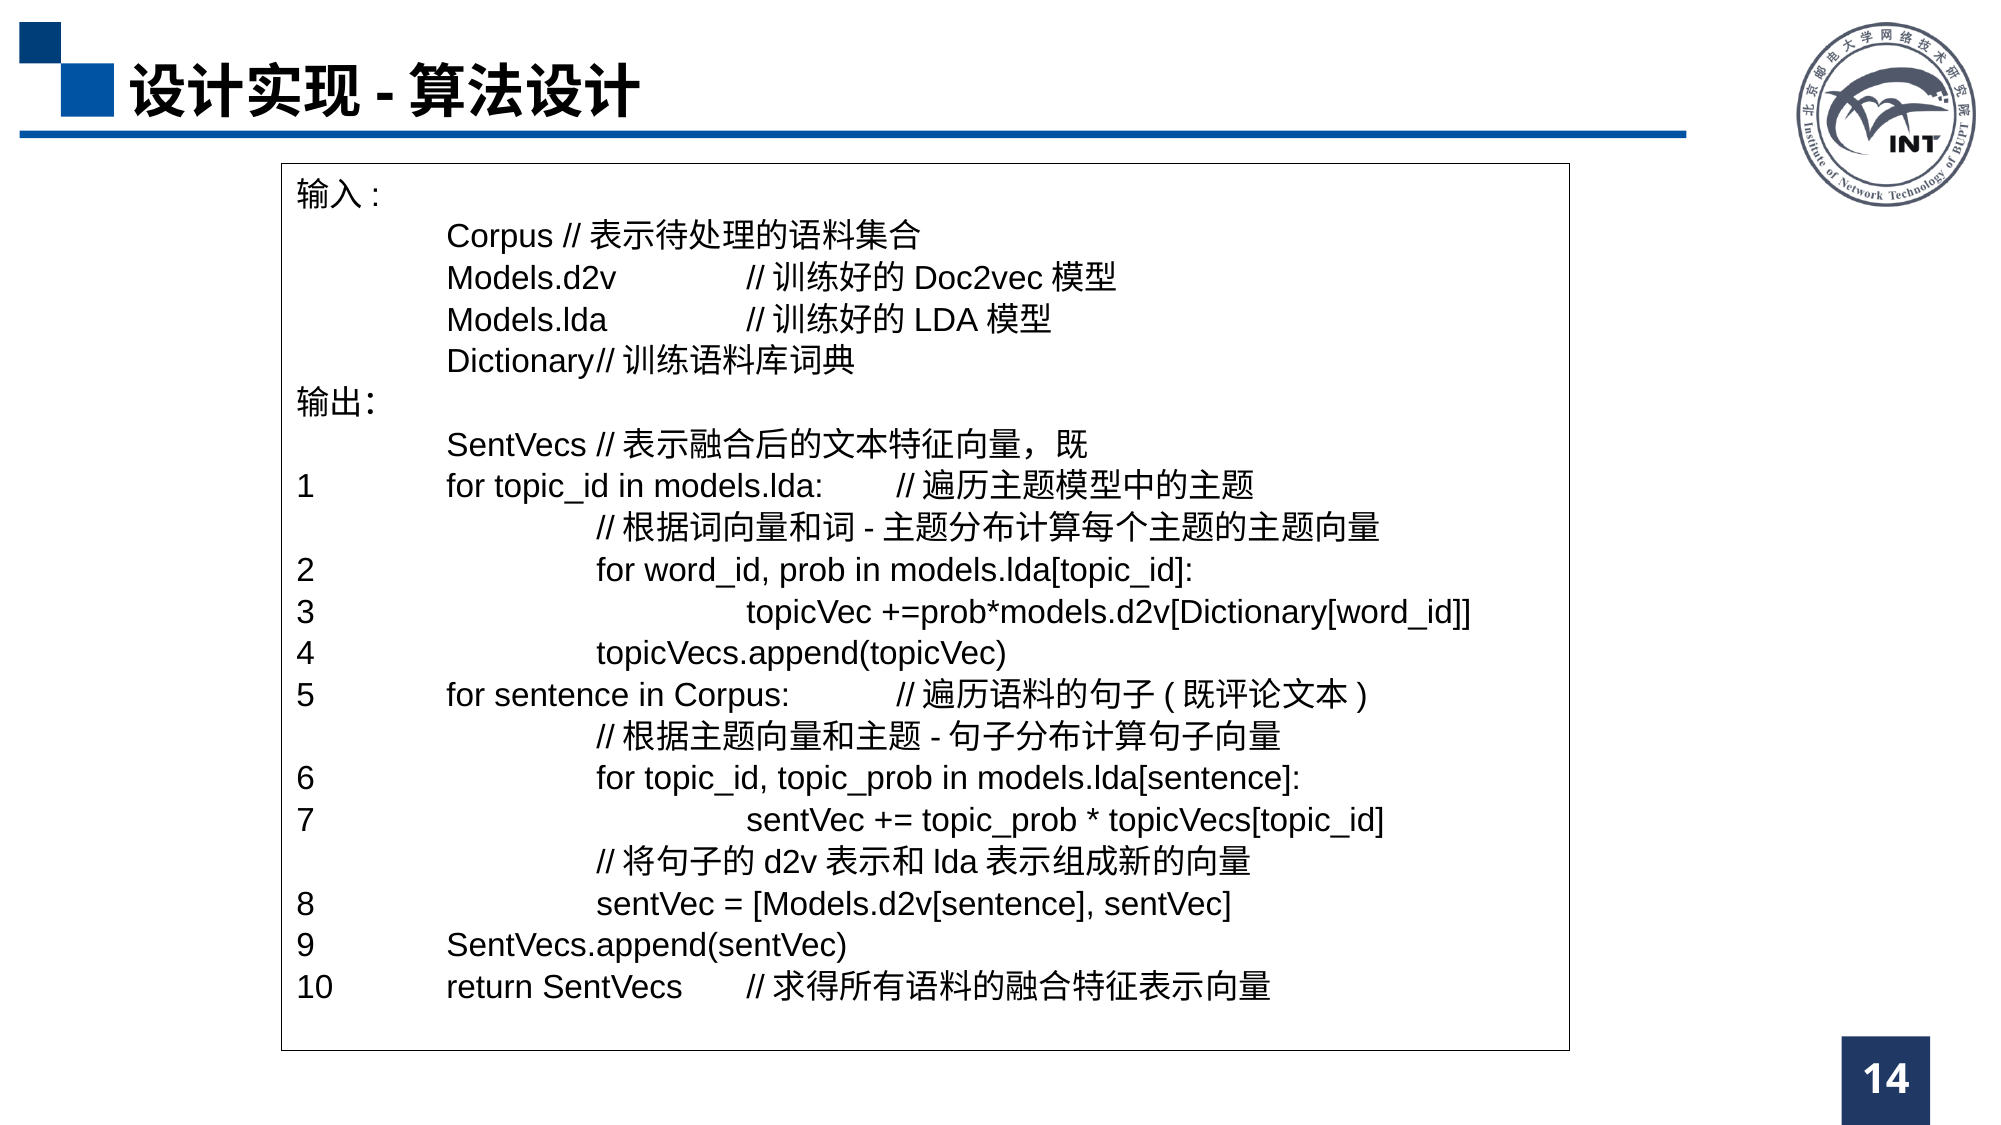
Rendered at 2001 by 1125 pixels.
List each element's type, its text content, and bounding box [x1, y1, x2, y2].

slide_number 14 [1771, 1050, 2000, 1111]
text_box 设计实现-算法设计 [113, 47, 1000, 132]
